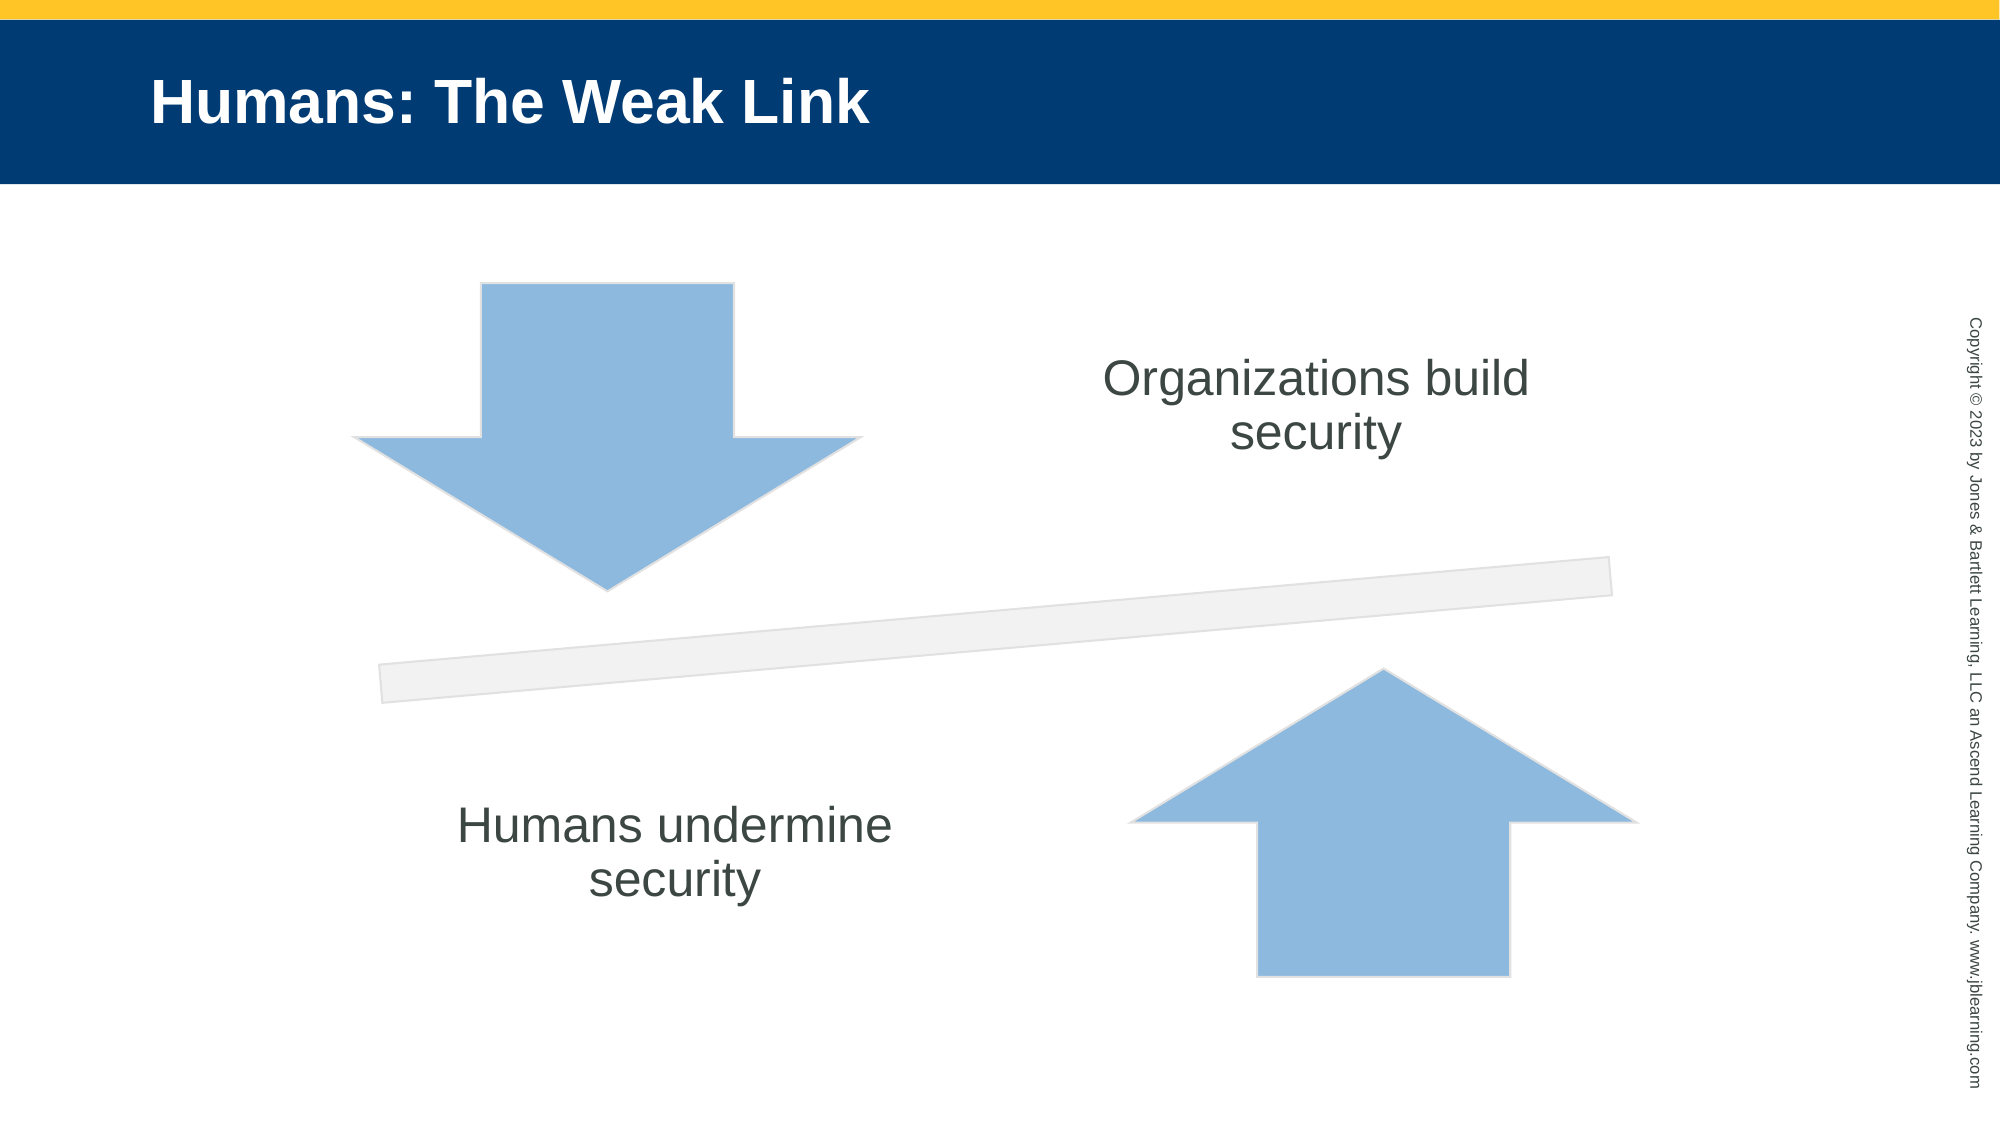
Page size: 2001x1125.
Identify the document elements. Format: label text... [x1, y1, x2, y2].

title Humans: The Weak Link [0, 19, 2000, 185]
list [151, 244, 1840, 1016]
